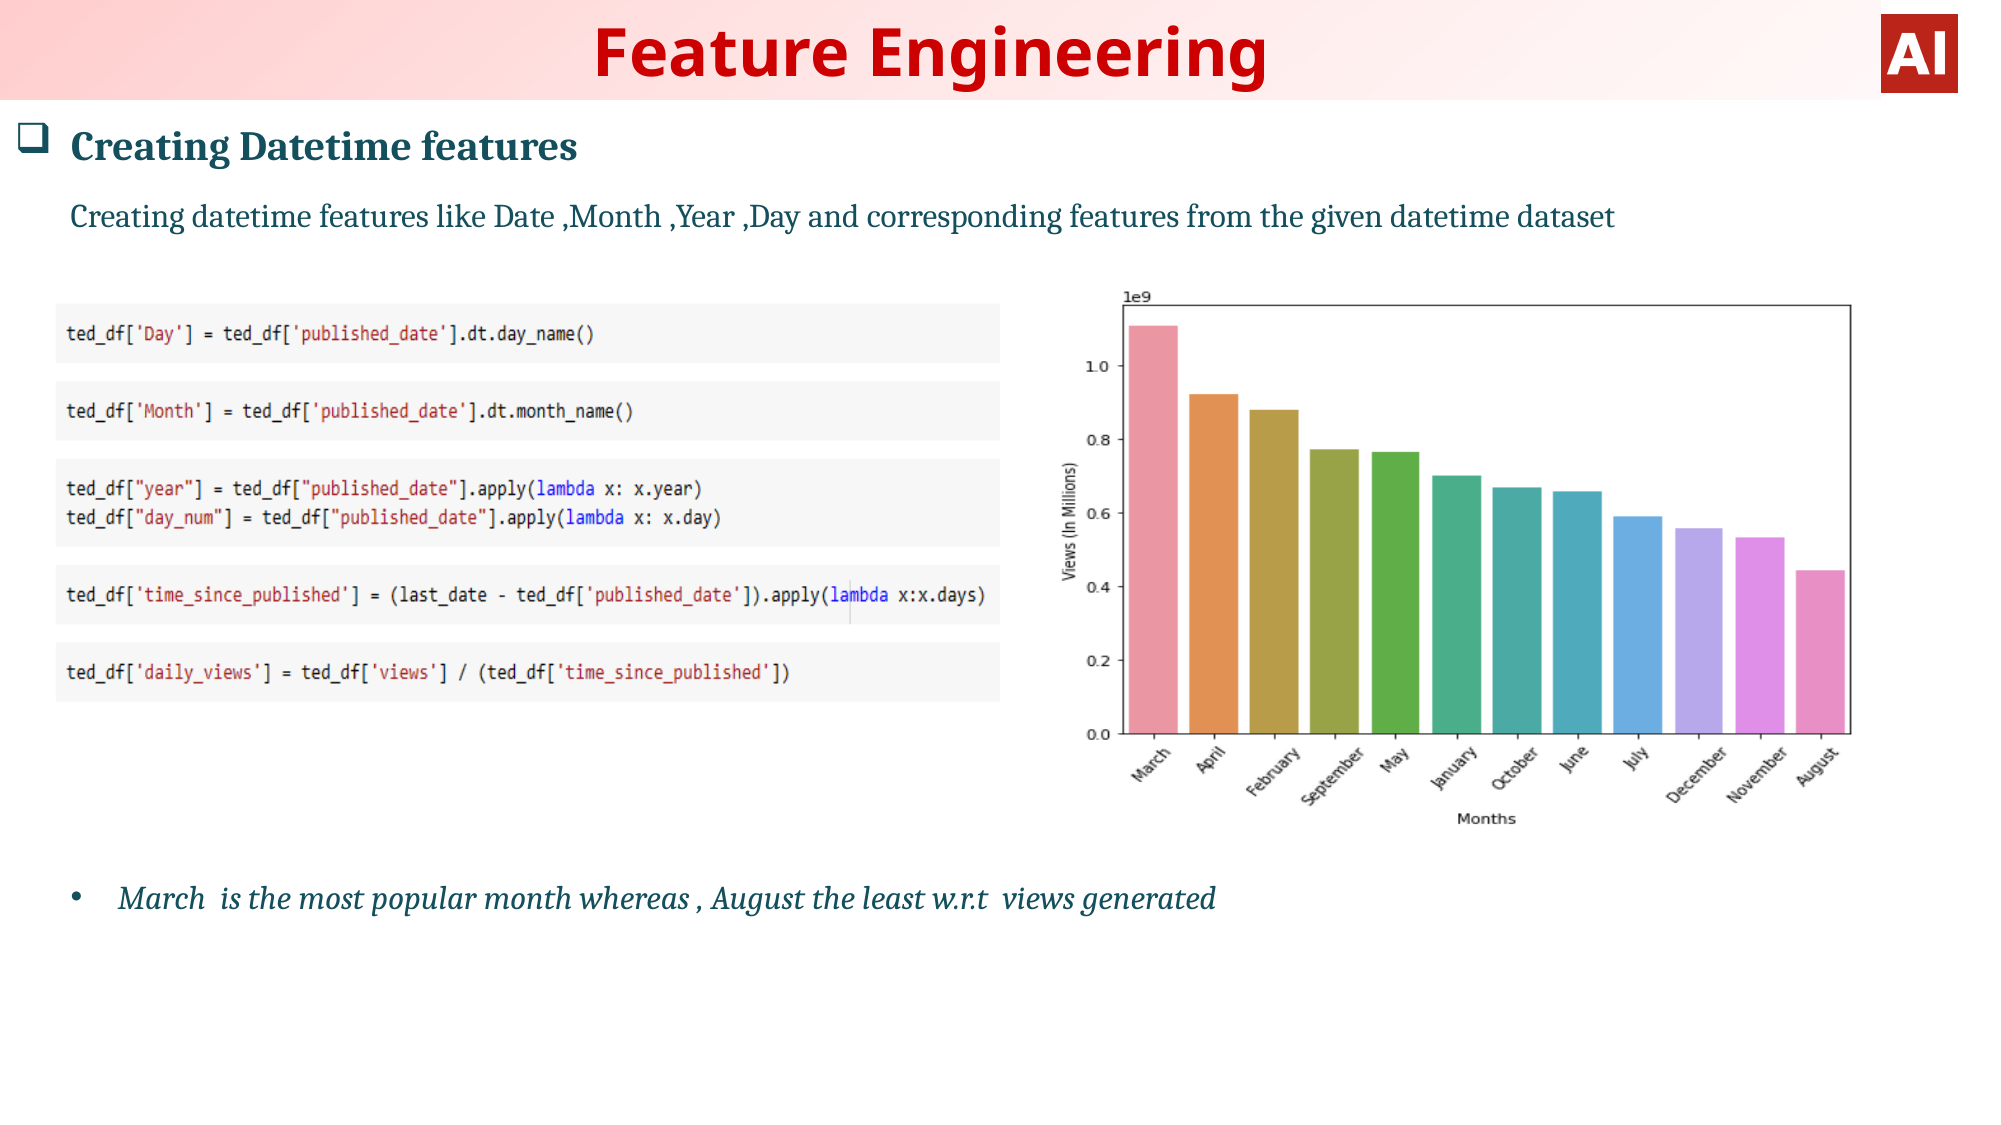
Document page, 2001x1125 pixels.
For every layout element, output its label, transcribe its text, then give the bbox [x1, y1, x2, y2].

picture [55, 300, 1001, 705]
text_box March is the most popular month whereas , August the least w.r.t views generated [55, 868, 1292, 924]
picture [1883, 14, 1958, 93]
picture [1033, 272, 1881, 834]
text_box Creating datetime features like Date ,Month ,Year ,Day and corresponding features from the given datetime dataset [55, 186, 1717, 242]
text_box Feature Engineering [0, 0, 1883, 102]
text_box Creating Datetime features [0, 111, 659, 176]
